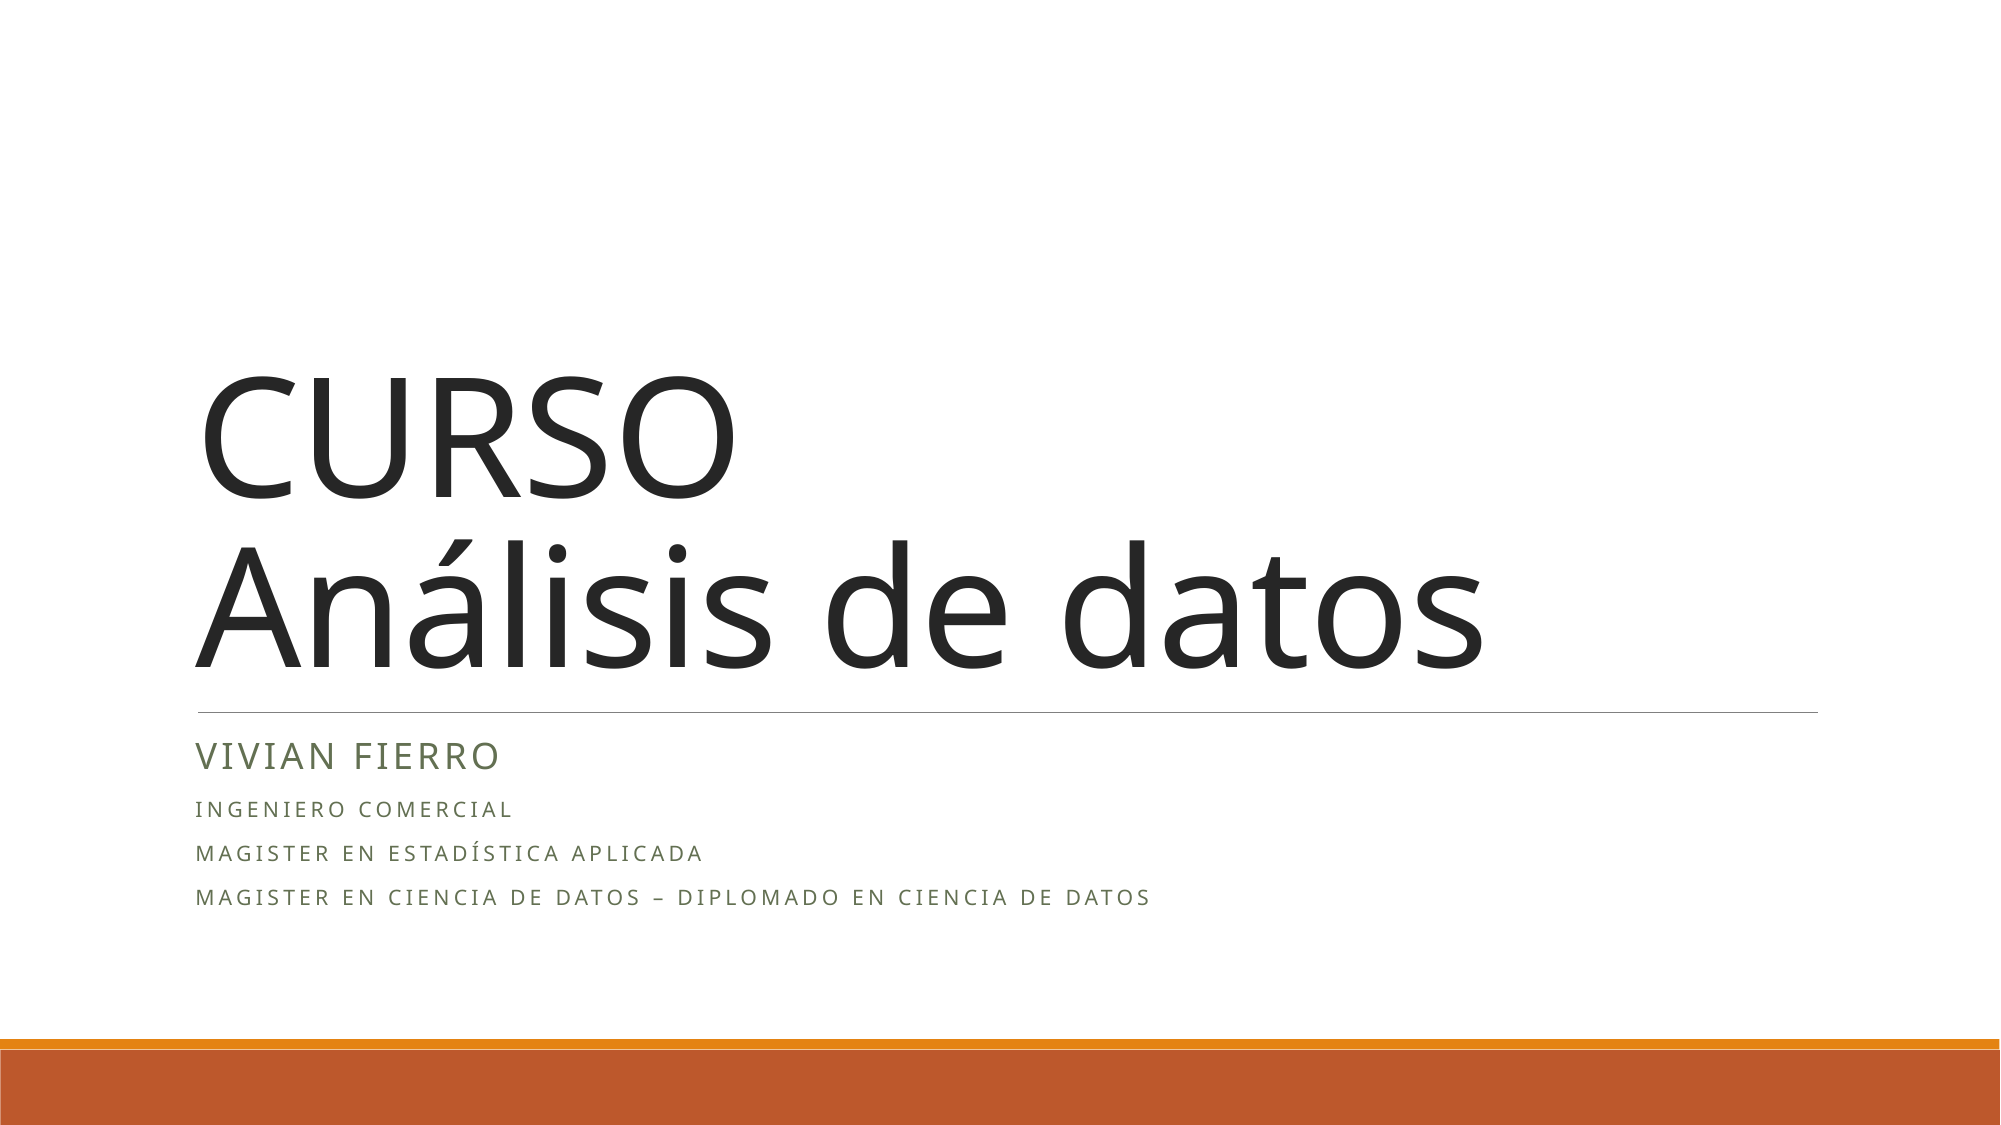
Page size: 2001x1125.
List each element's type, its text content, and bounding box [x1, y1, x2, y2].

subtitle Vivian fierro Ingeniero comercial Magister en estadística aplicada Magister en ciencia de datos – diplomado en ciencia de datos [180, 730, 1831, 919]
title CURSO Análisis de datos [180, 124, 1830, 710]
